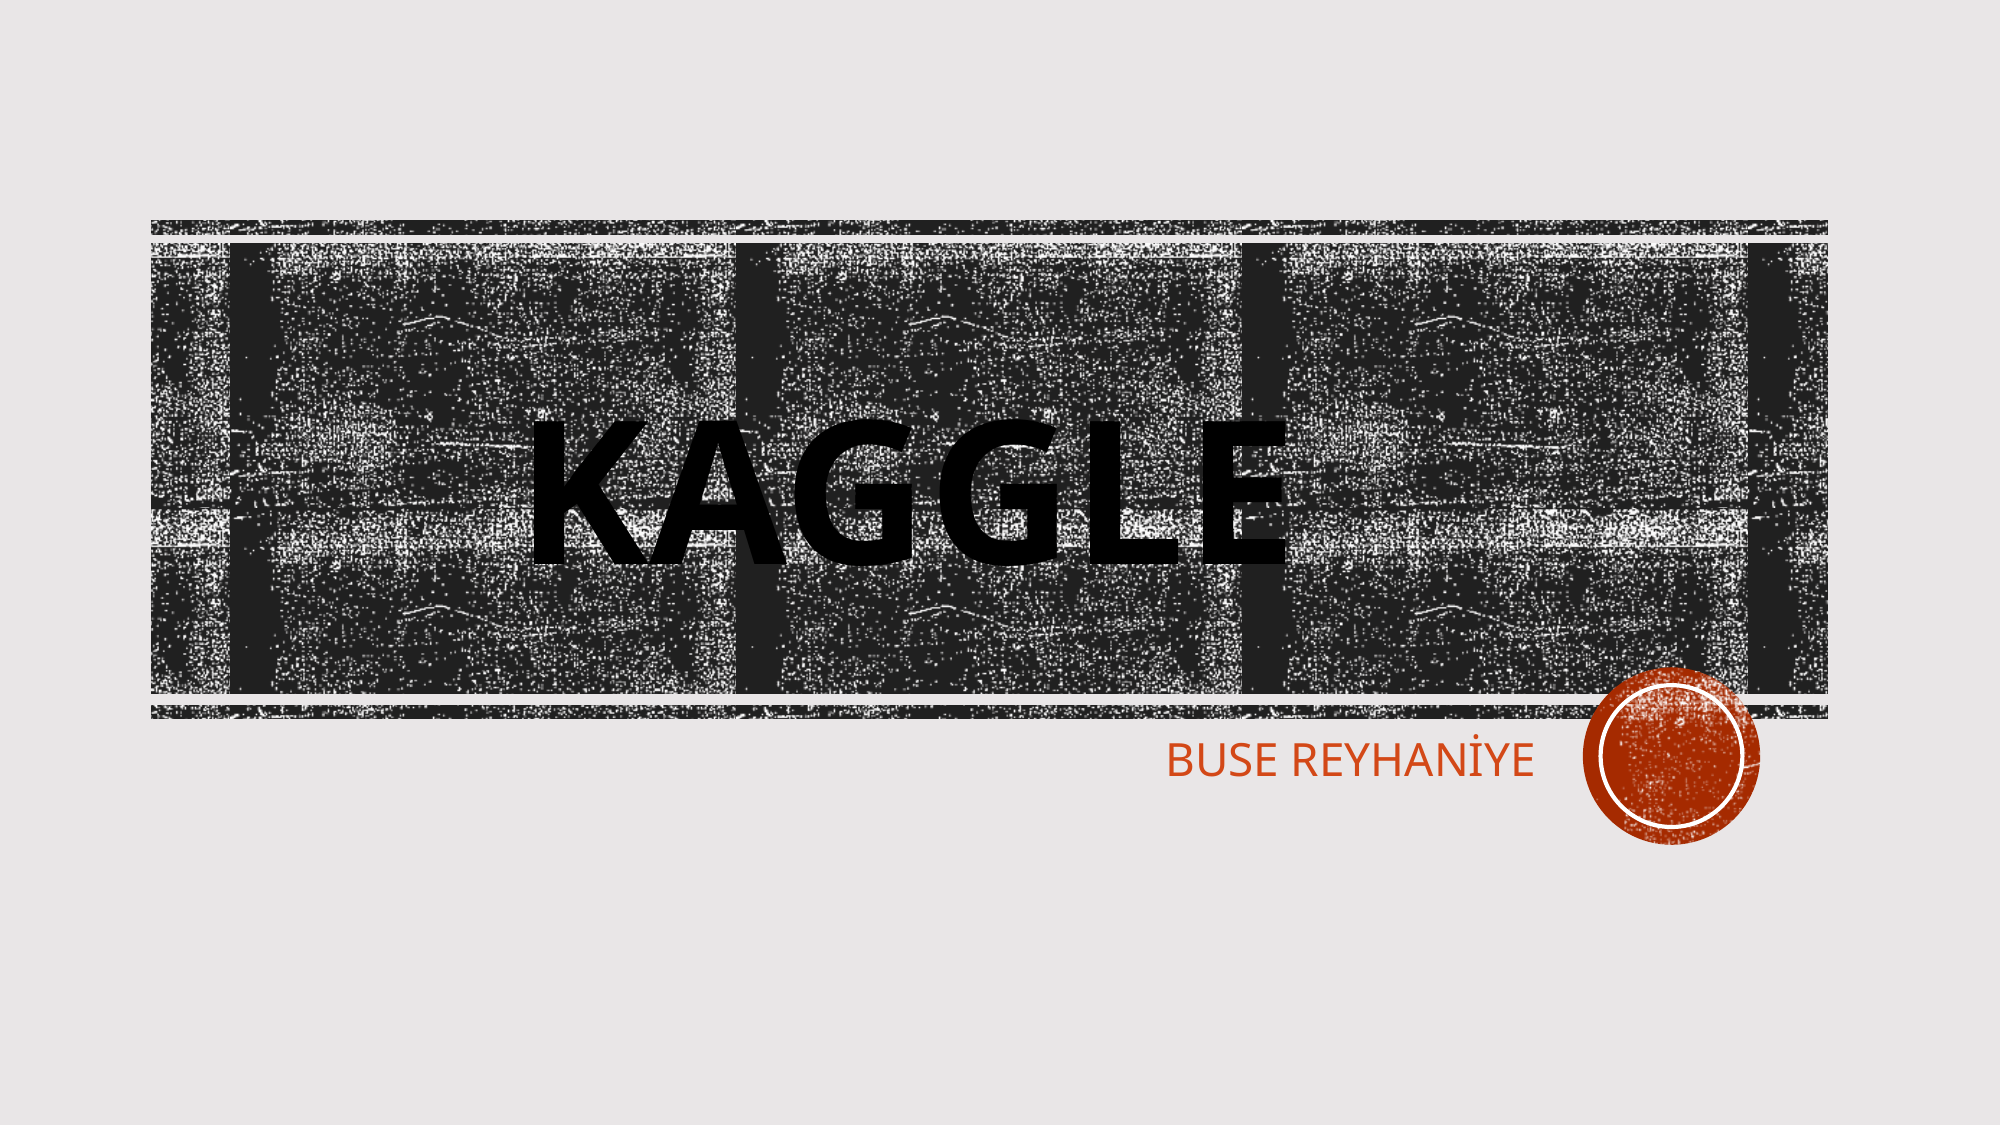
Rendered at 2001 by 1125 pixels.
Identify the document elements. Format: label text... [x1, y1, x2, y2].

subtitle BUSE REYHANİYE [1150, 729, 2000, 905]
text_box [985, 202, 2000, 587]
title kaggle [189, 41, 2000, 972]
